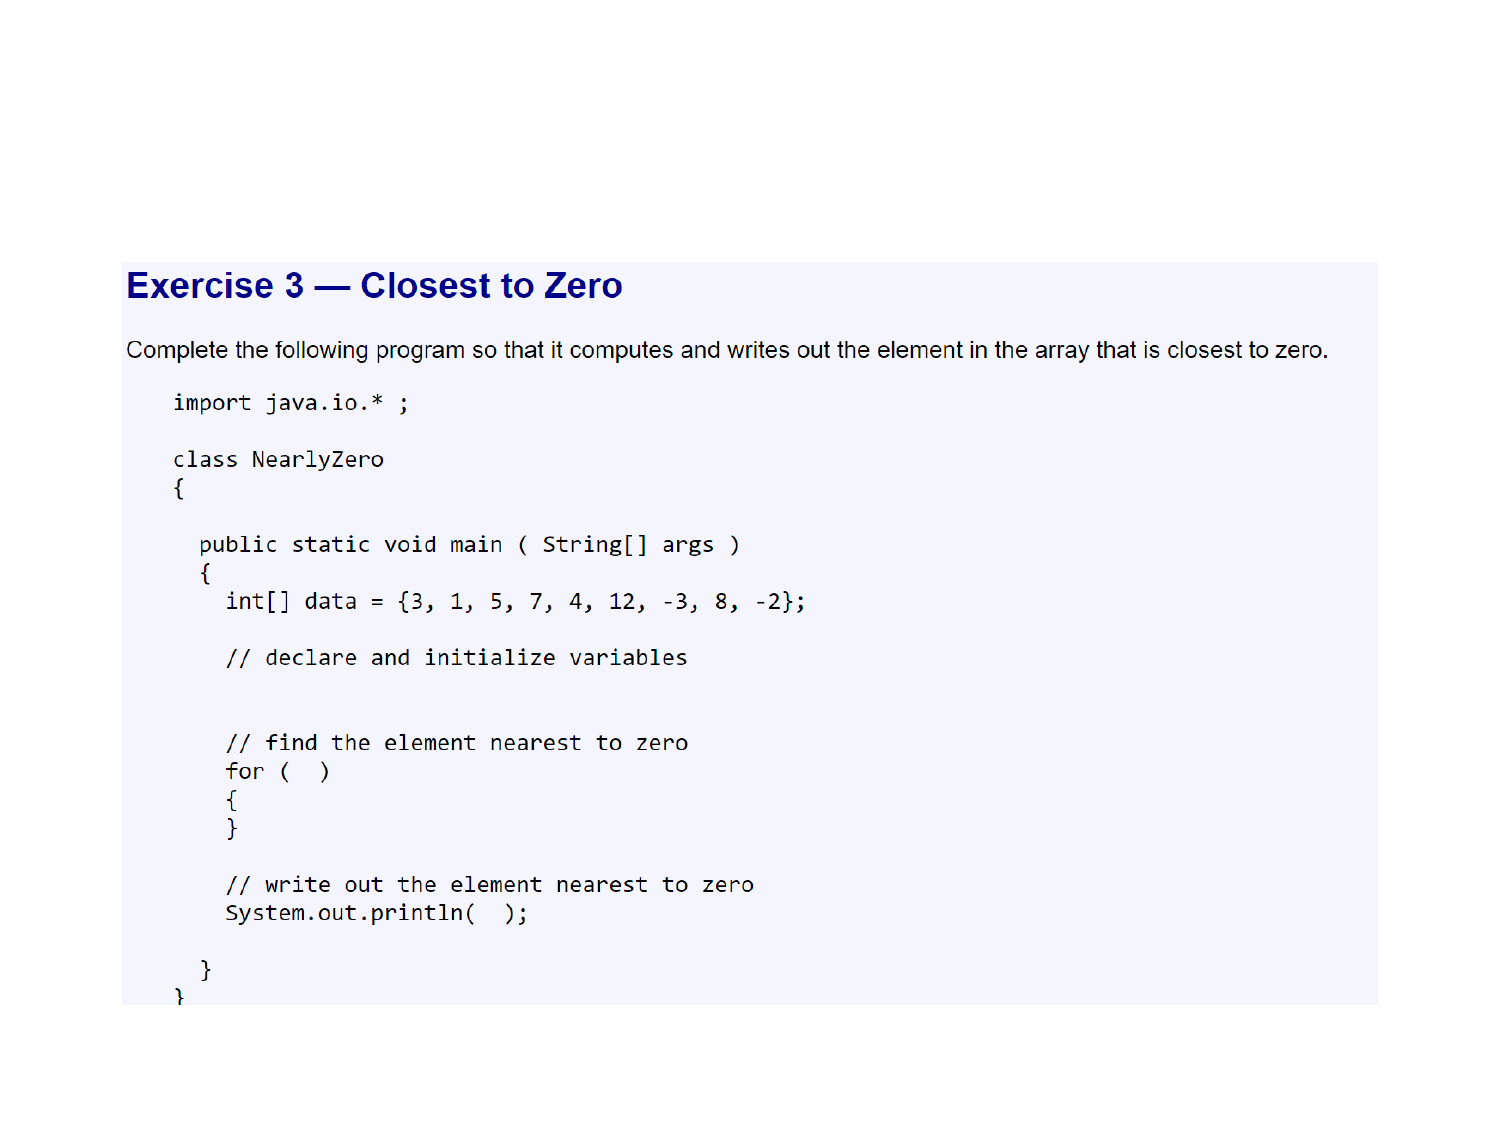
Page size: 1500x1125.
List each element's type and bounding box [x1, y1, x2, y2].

list [122, 262, 1378, 1006]
